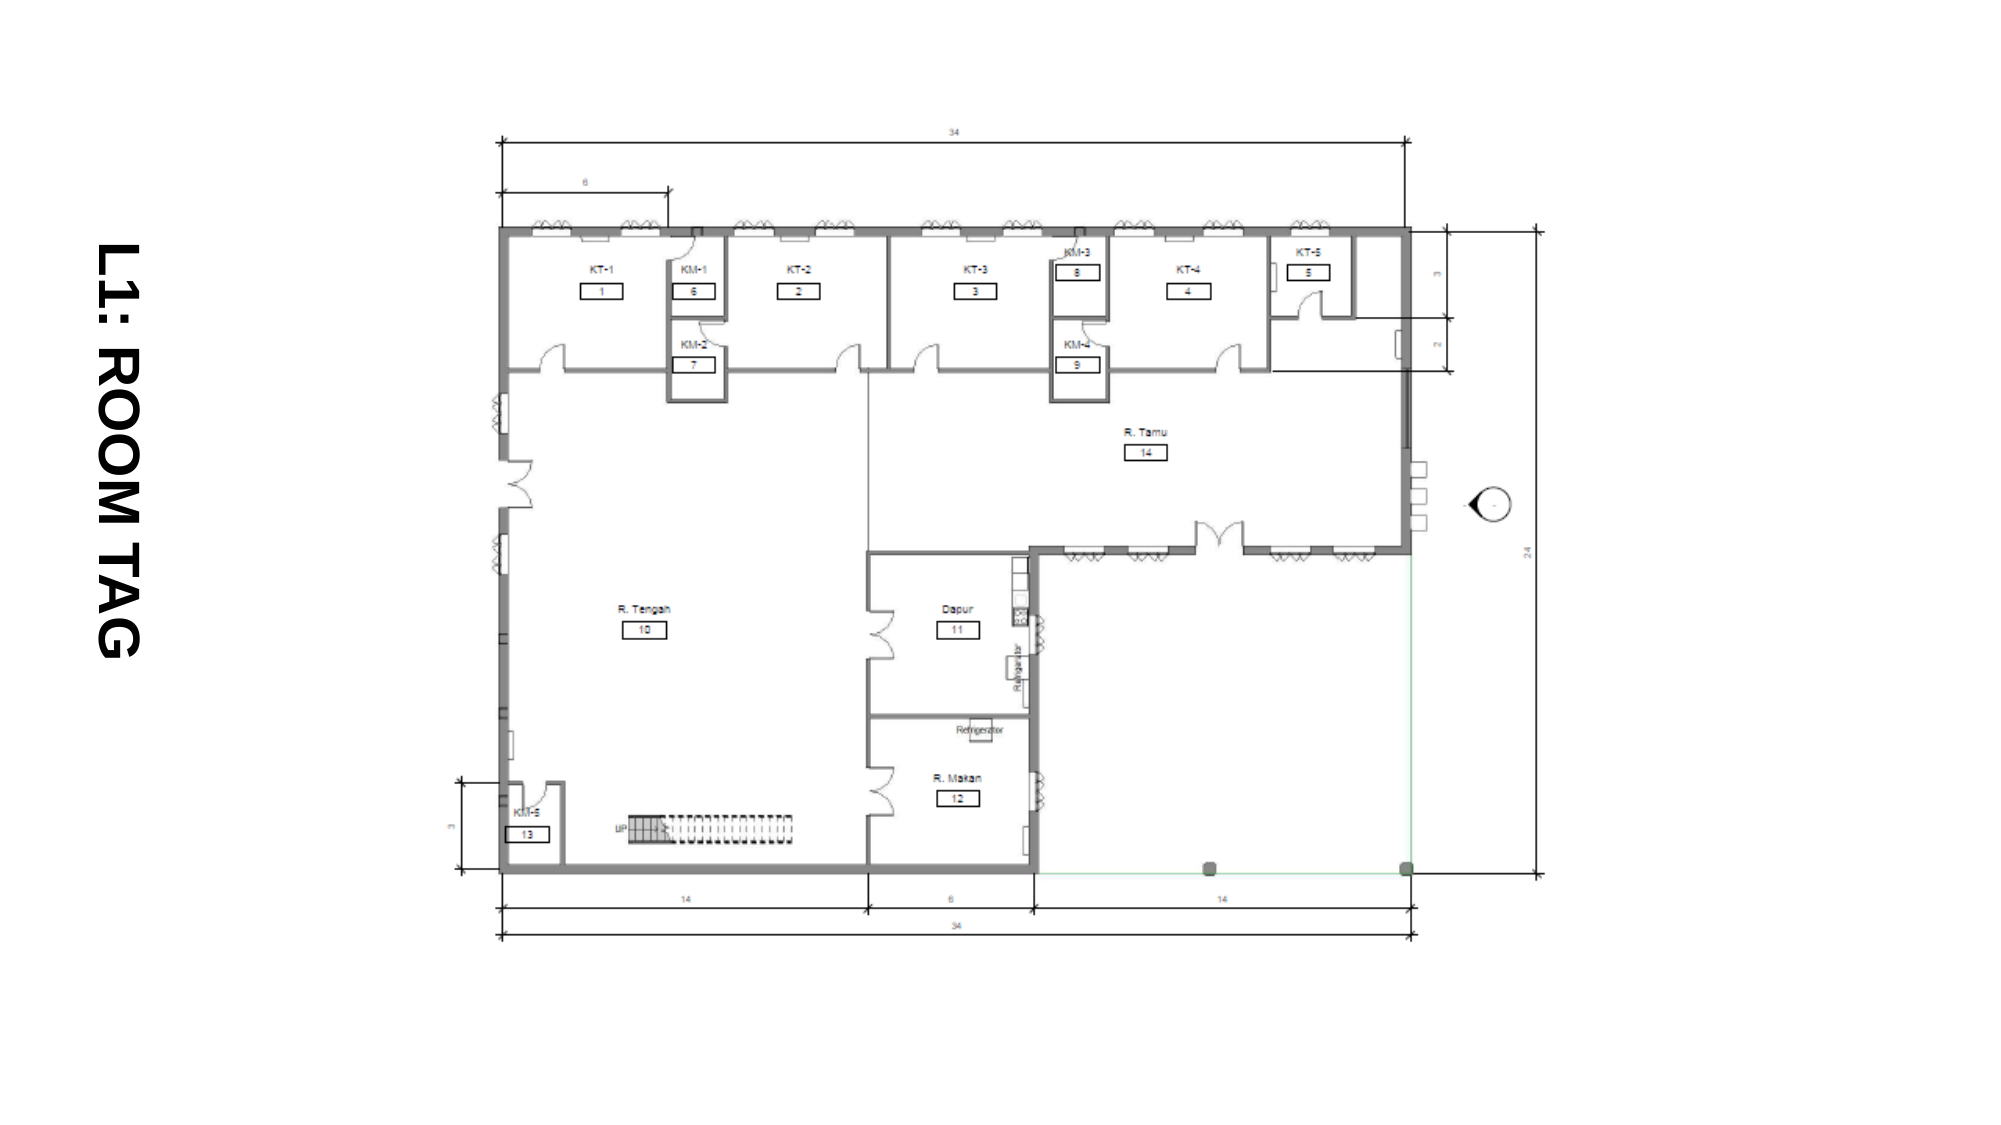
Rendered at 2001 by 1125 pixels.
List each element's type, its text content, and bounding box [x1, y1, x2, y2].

picture [408, 125, 1592, 1000]
text_box L1: ROOM TAG [63, 227, 165, 1044]
